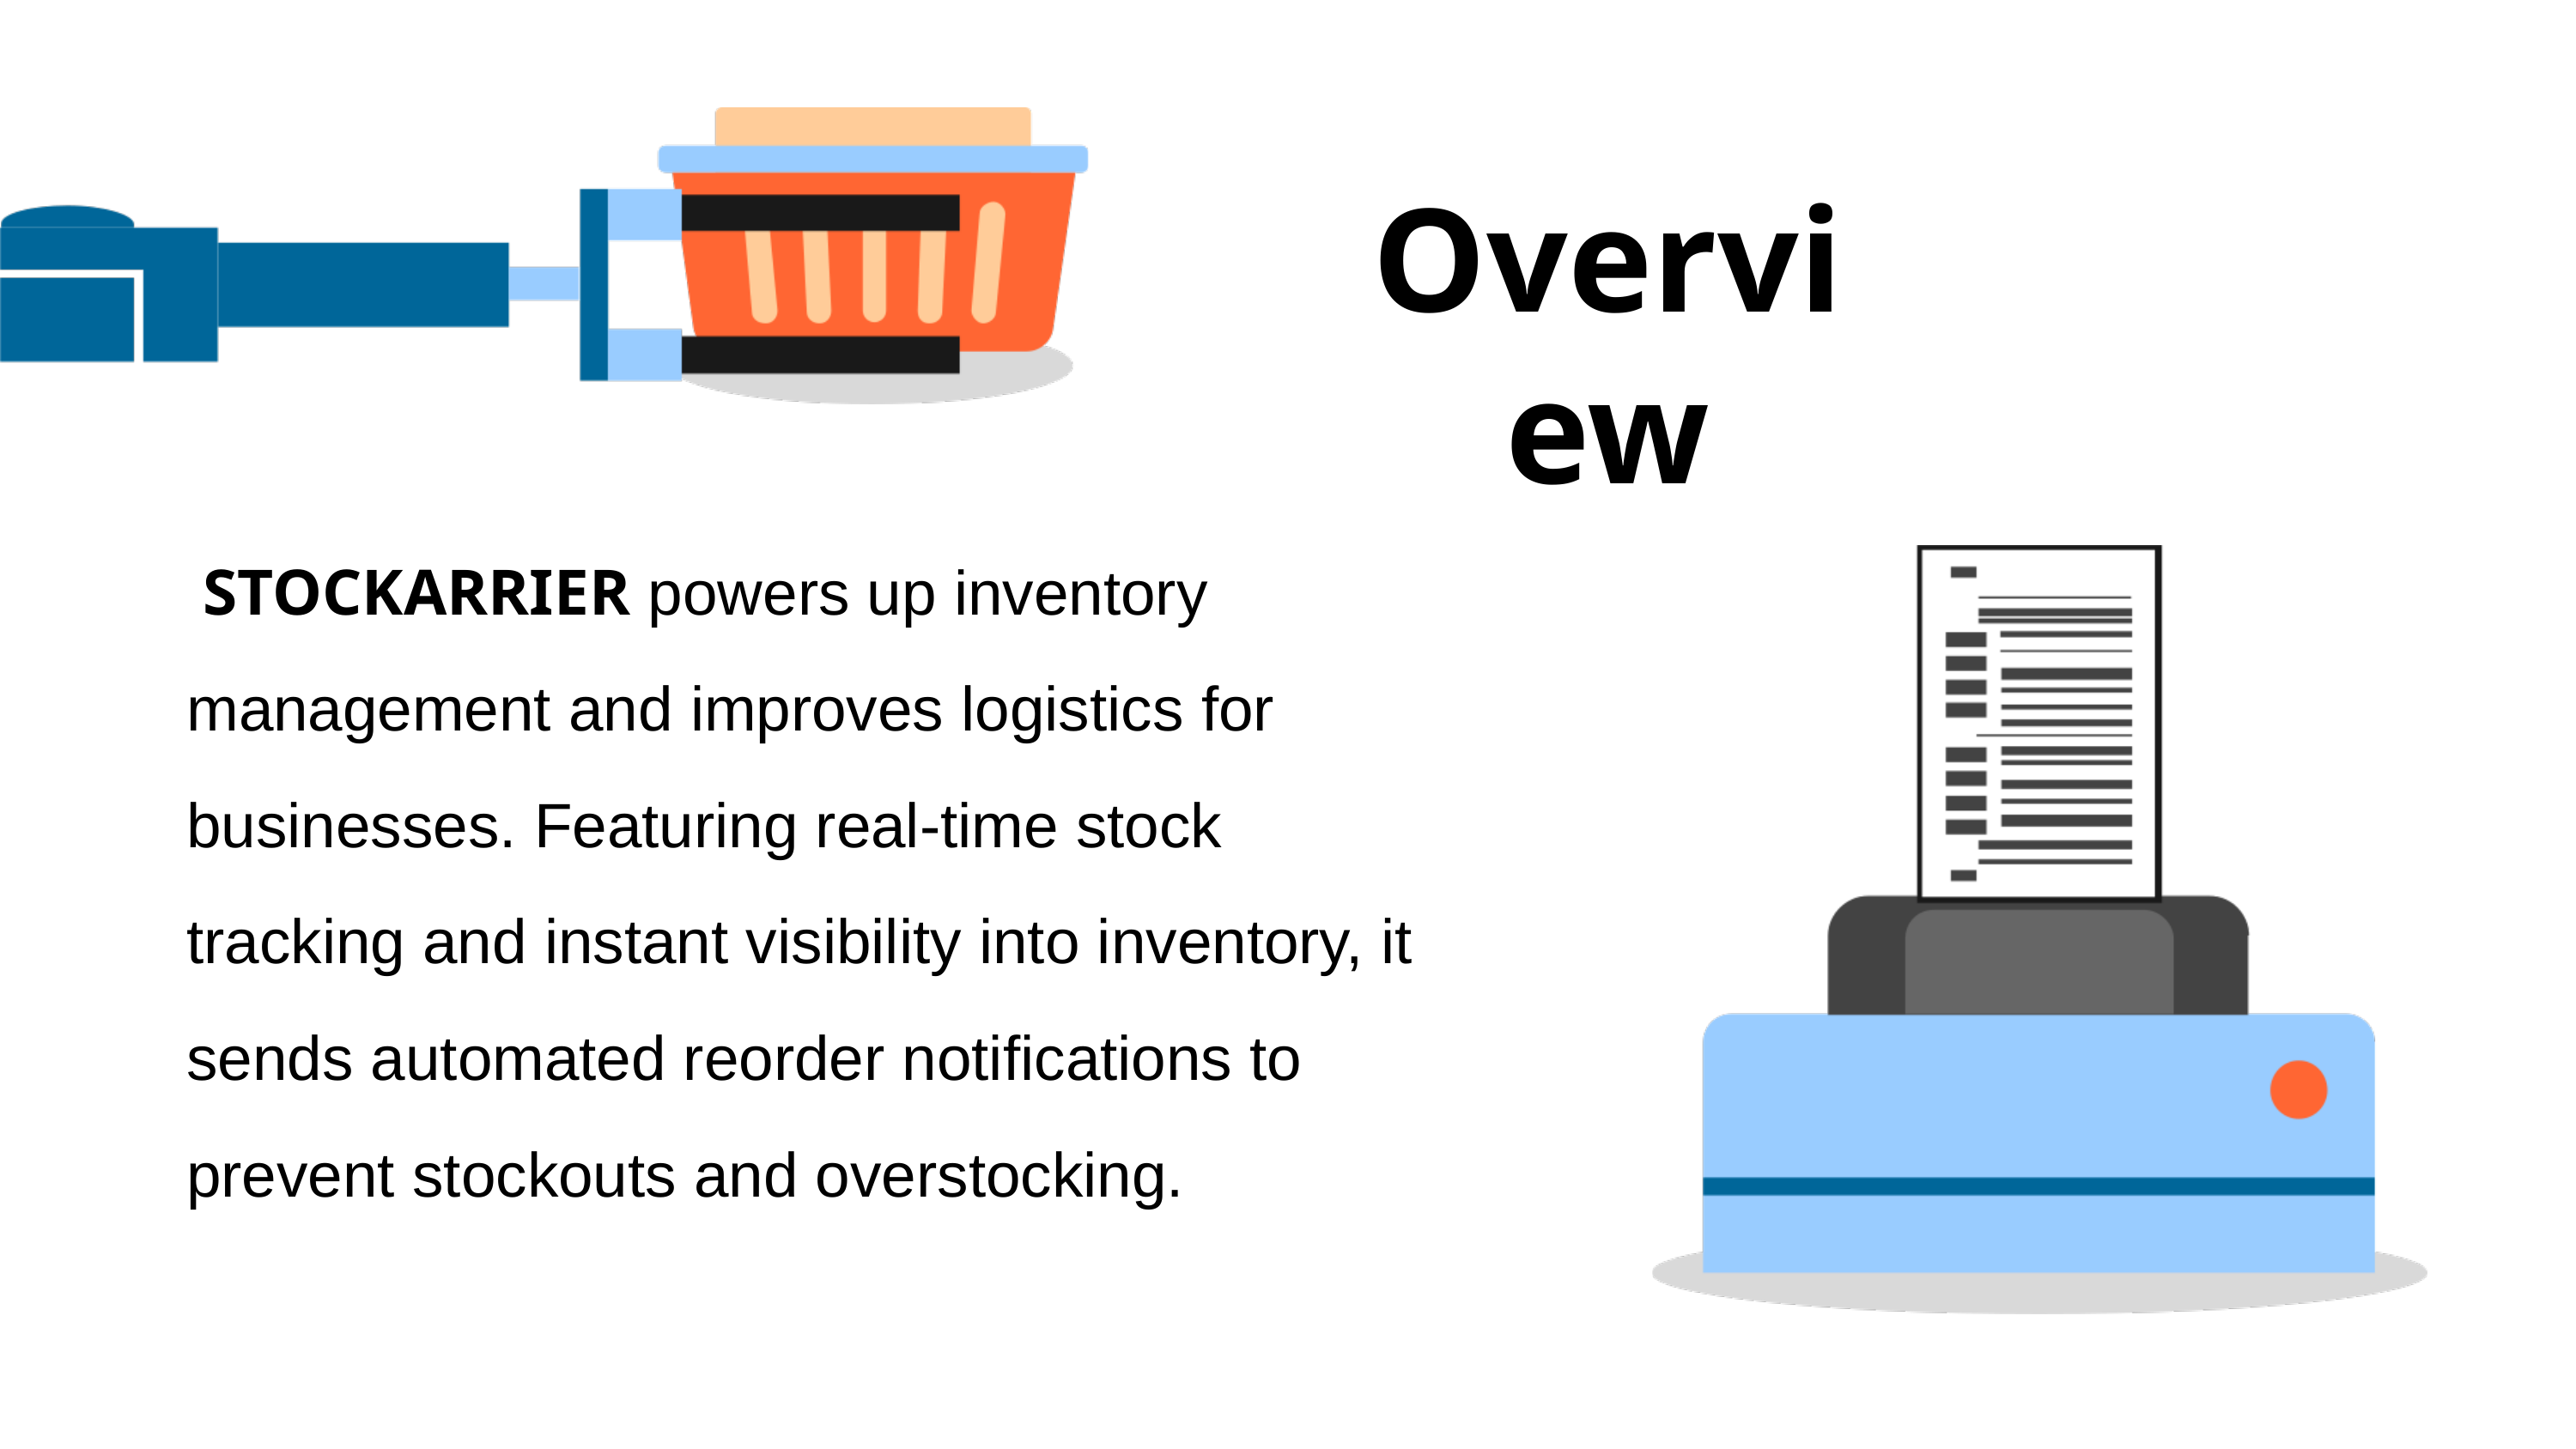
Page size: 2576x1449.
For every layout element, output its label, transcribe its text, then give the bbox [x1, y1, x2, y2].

text_box STOCKARRIER powers up inventory management and improves logistics for businesses. Featuring real-time stock tracking and instant visibility into inventory, it sends automated reorder notifications to prevent stockouts and overstocking. [186, 511, 1422, 1210]
text_box Overview [1363, 168, 1853, 512]
text_box [0, 107, 1089, 404]
text_box [1652, 545, 2427, 1314]
